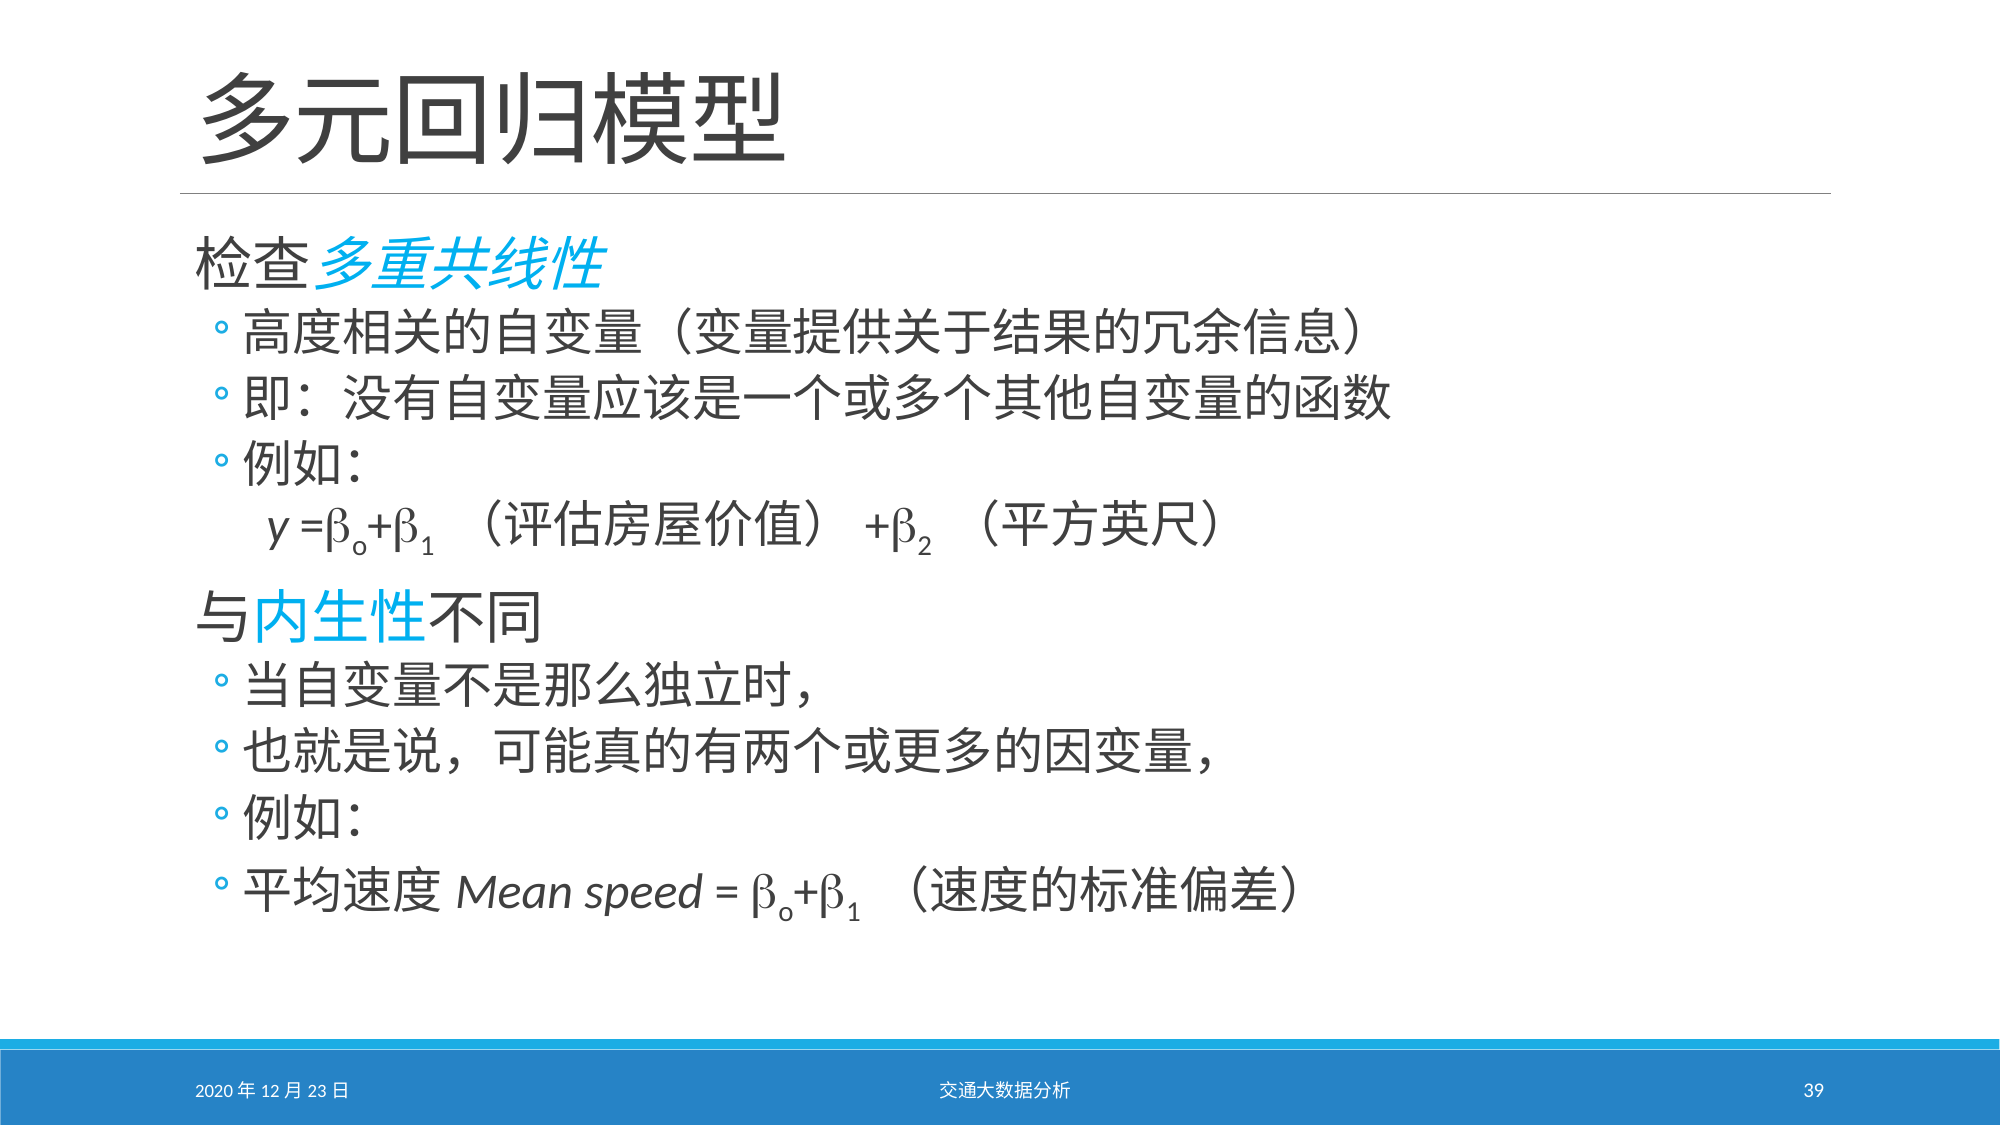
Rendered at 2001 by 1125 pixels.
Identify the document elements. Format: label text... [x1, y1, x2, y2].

text_box 检查多重共线性 高度相关的自变量（变量提供关于结果的冗余信息） 即：没有自变量应该是一个或多个其他自变量的函数 例如： y =bo+b1 （评估房屋价值）+b2 （平方英尺） 与内生性不同 当自变量不是那么独立时， 也就是说，可能真的有两个或更多的因变量， 例如： 平均速度Mean speed = bo+b1 （速度的标准偏差） [179, 228, 1909, 1016]
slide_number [179, 1059, 586, 1120]
footer 交通大数据分析 [609, 1059, 1401, 1120]
title 多元回归模型 [179, 20, 1830, 185]
slide_number 39 [1624, 1059, 1840, 1120]
